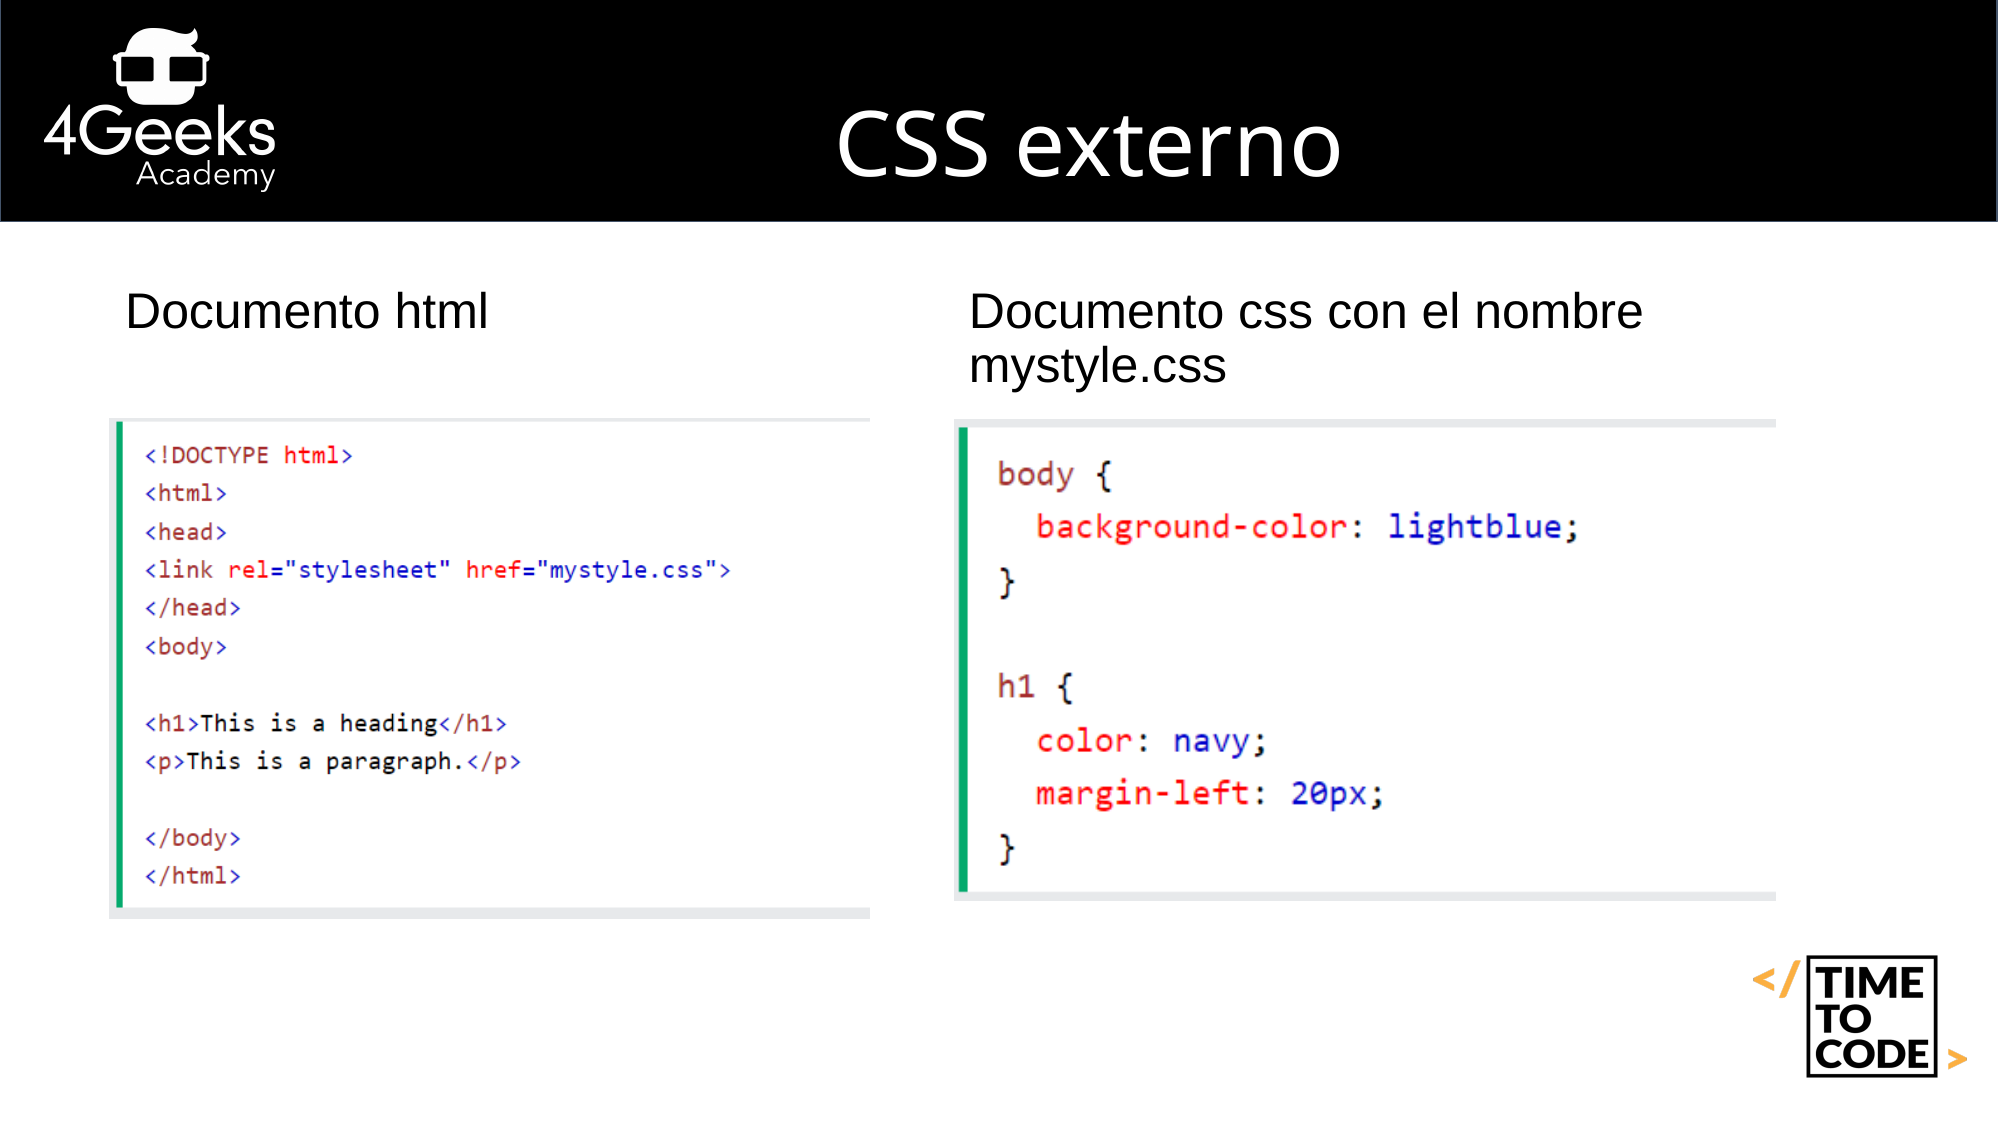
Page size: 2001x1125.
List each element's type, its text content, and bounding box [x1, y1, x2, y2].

text_box Documento css con el nombre mystyle.css [954, 277, 1861, 501]
picture [44, 28, 275, 193]
picture [1749, 918, 1971, 1125]
list Documento html [110, 277, 678, 418]
picture [954, 419, 1776, 901]
text_box [0, 0, 1997, 222]
title CSS externo [338, 90, 1841, 204]
picture [109, 418, 870, 919]
